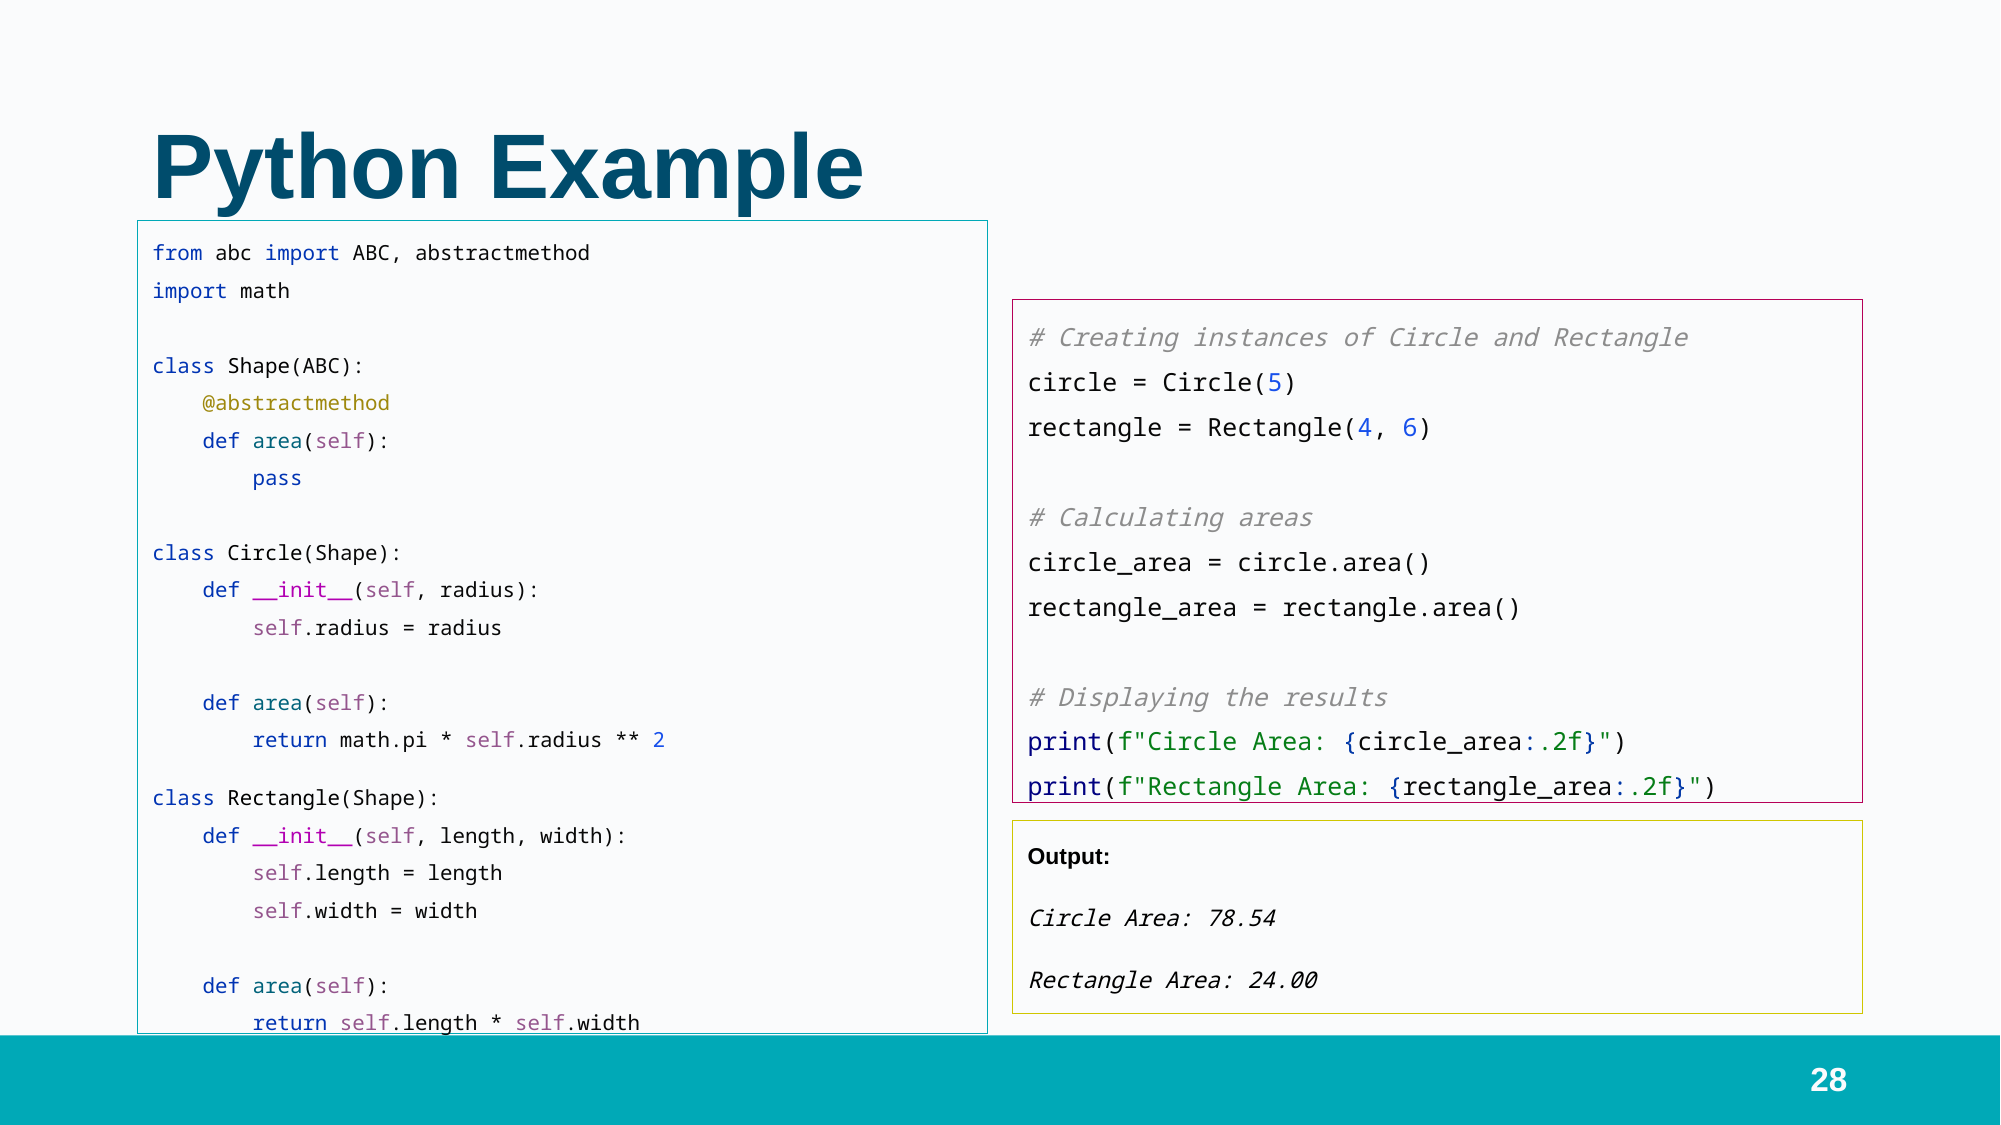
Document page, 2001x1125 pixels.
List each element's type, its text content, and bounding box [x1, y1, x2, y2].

text_box Output: Circle Area: 78.54 Rectangle Area: 24.00 [1012, 820, 1863, 1014]
slide_number 28 [1412, 1047, 1863, 1108]
list # Creating instances of Circle and Rectangle circle = Circle(5) rectangle = Rectangle(4, 6) # Calculating areas circle_area = circle.area() rectangle_area = rectangle.area() # Displaying the results print(f"Circle Area: {circle_area:.2f}") print(f"Rectangle Area: {rectangle_area:.2f}") [1012, 299, 1863, 803]
title Python Example [137, 59, 1863, 278]
list from abc import ABC, abstractmethod import math class Shape(ABC): @abstractmethod def area(self): pass class Circle(Shape): def __init__(self, radius): self.radius = radius def area(self): return math.pi * self.radius ** 2 class Rectangle(Shape): def __init__(self, length, width): self.length = length self.width = width def area(self): return self.length * self.width [137, 220, 988, 1034]
